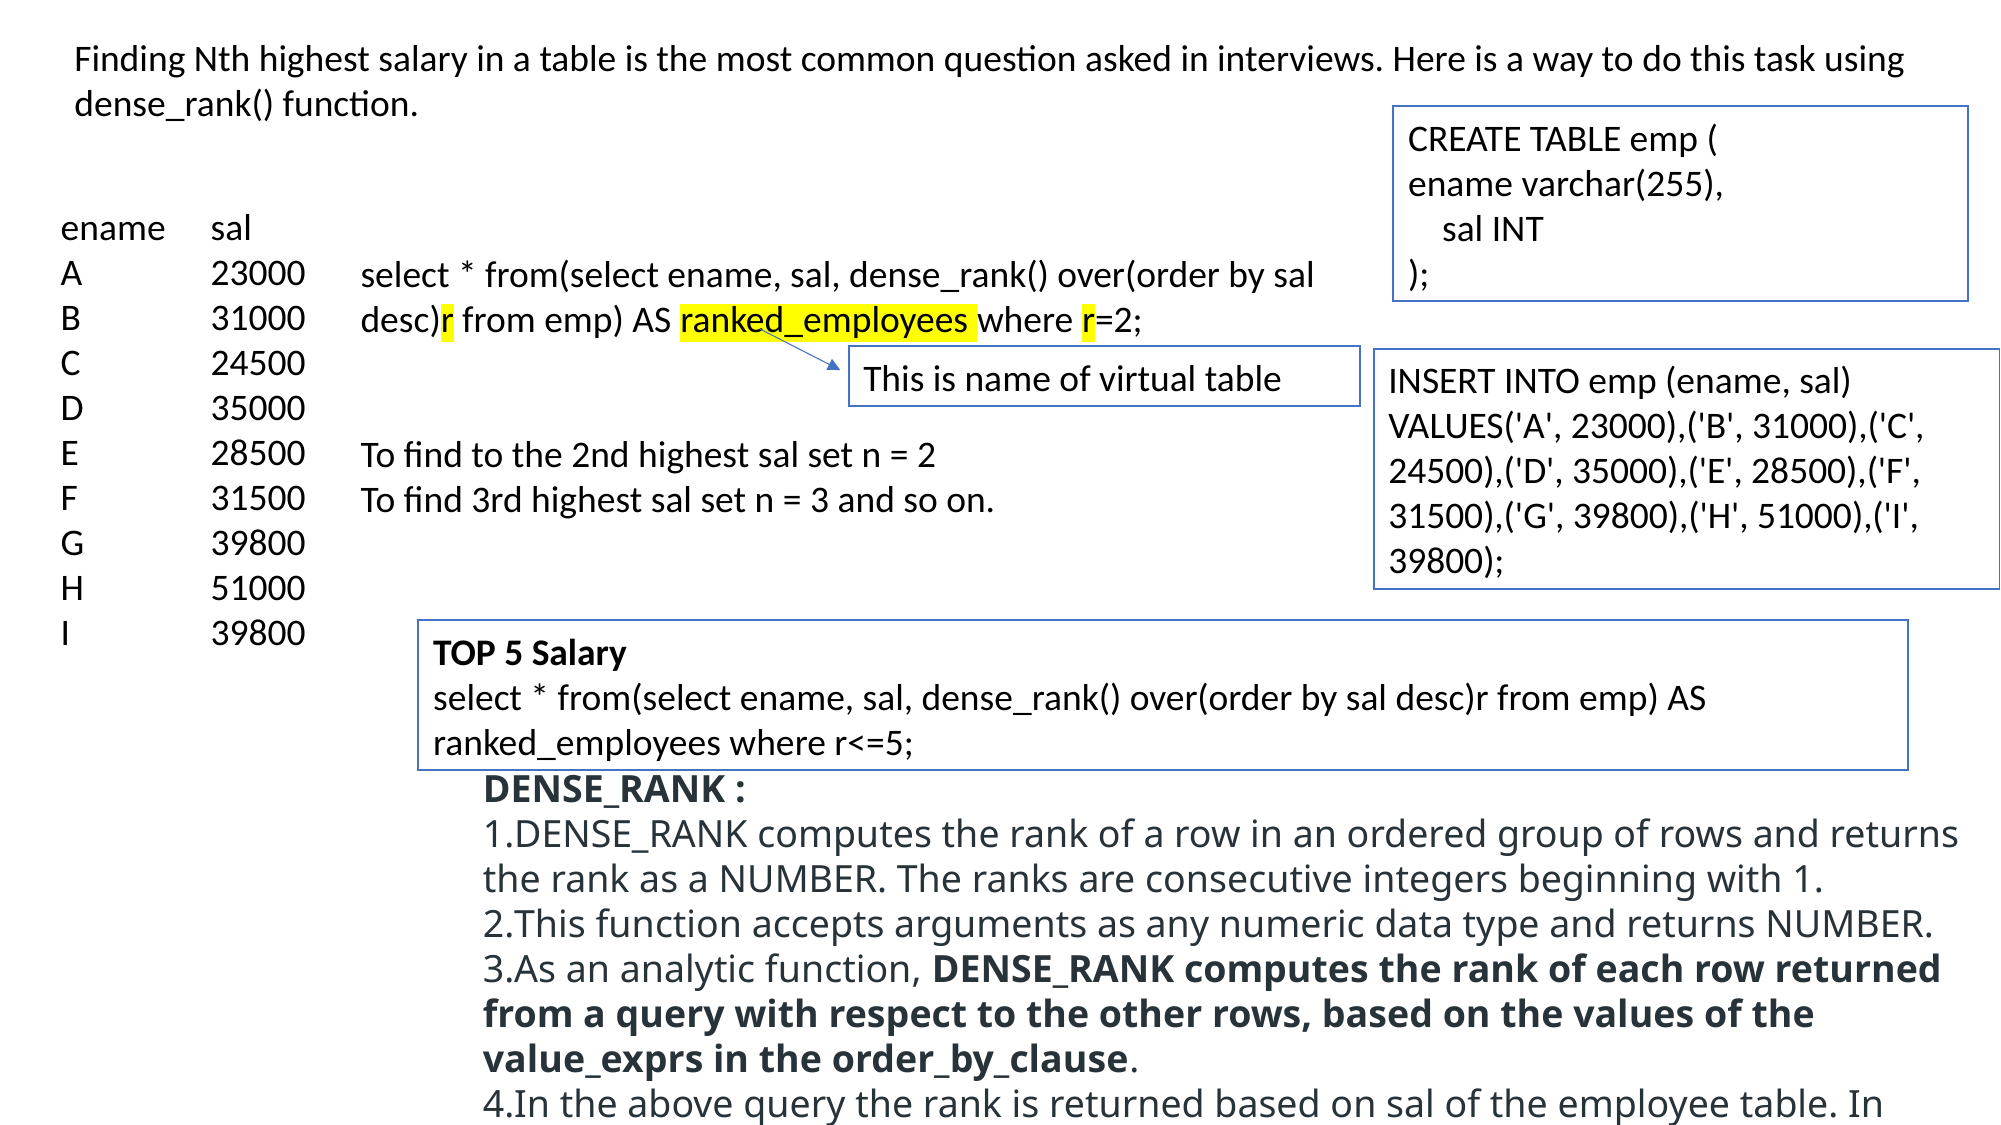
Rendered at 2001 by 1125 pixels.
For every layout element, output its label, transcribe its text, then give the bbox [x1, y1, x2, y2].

text_box TOP 5 Salary select * from(select ename, sal, dense_rank() over(order by sal desc)r from emp) AS ranked_employees where r<=5; [417, 619, 1909, 771]
text_box CREATE TABLE emp ( ename varchar(255), sal INT ); [1392, 105, 1969, 302]
text_box DENSE_RANK : DENSE_RANK computes the rank of a row in an ordered group of rows and returns the rank as a NUMBER. The ranks are consecutive integers beginning with 1. This function accepts arguments as any numeric data type and returns NUMBER. As an analytic function, DENSE_RANK computes the rank of each row returned from a query with respect to the other rows, based on the values of the value_exprs in the order_by_clause. In the above query the rank is returned based on sal of the employee table. In case of tie, it assigns equal rank to all the rows. [468, 757, 1977, 1125]
text_box This is name of virtual table [848, 345, 1361, 407]
text_box select * from(select ename, sal, dense_rank() over(order by sal desc)r from emp) AS ranked_employees where r=2; To find to the 2nd highest sal set n = 2 To find 3rd highest sal set n = 3 and so on. [345, 242, 1346, 528]
text_box Finding Nth highest salary in a table is the most common question asked in interviews. Here is a way to do this task using dense_rank() function. [59, 26, 1937, 132]
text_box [759, 328, 841, 370]
text_box INSERT INTO emp (ename, sal) VALUES('A', 23000),('B', 31000),('C', 24500),('D', 35000),('E', 28500),('F', 31500),('G', 39800),('H', 51000),('I', 39800); [1373, 348, 2000, 590]
text_box ename sal A 23000 B 31000 C 24500 D 35000 E 28500 F 31500 G 39800 H 51000 I 39800 [45, 150, 371, 661]
